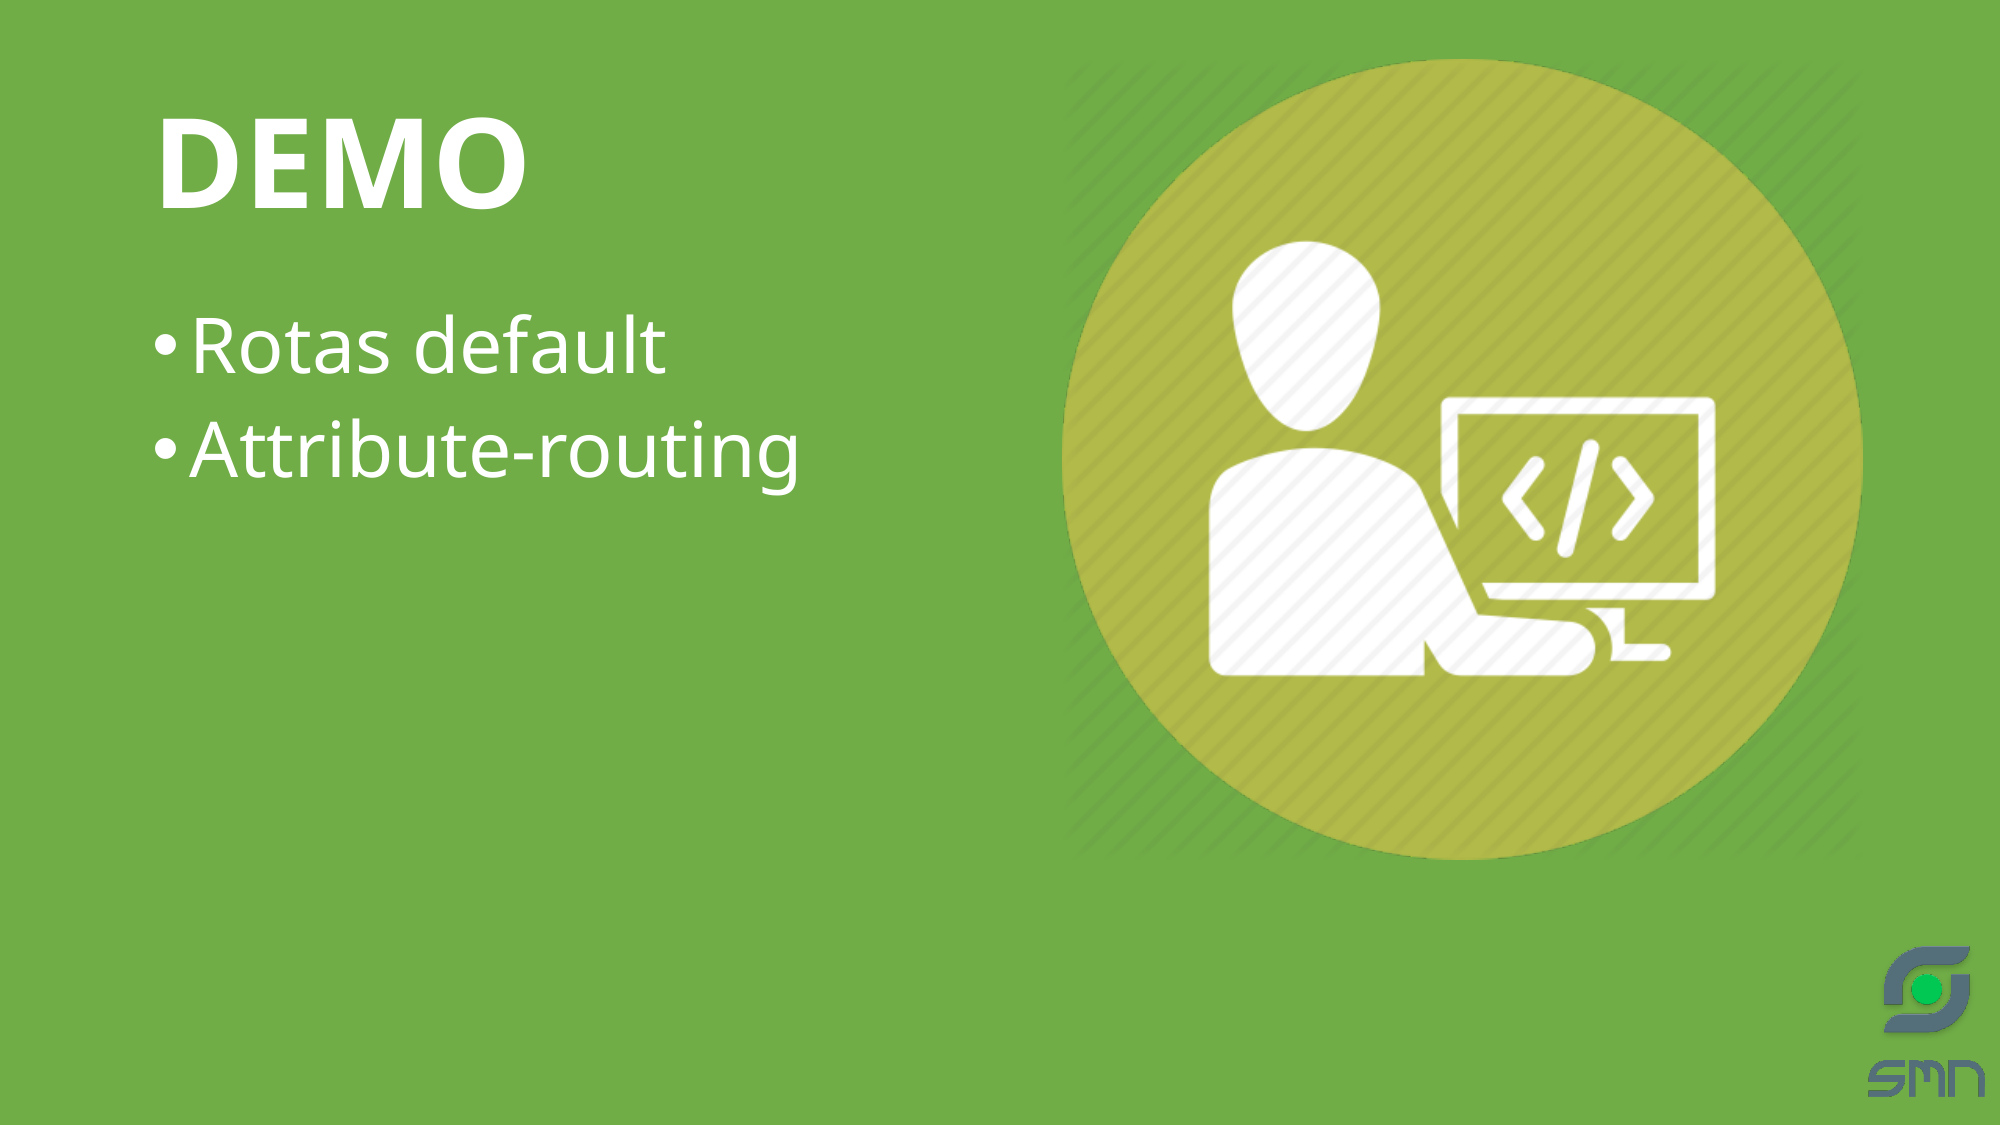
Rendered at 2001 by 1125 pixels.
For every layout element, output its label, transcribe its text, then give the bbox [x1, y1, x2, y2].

list Rotas default Attribute-routing [137, 299, 1863, 1014]
title DEMO [137, 59, 1062, 278]
picture [1062, 59, 1863, 860]
picture [1853, 915, 2000, 1112]
